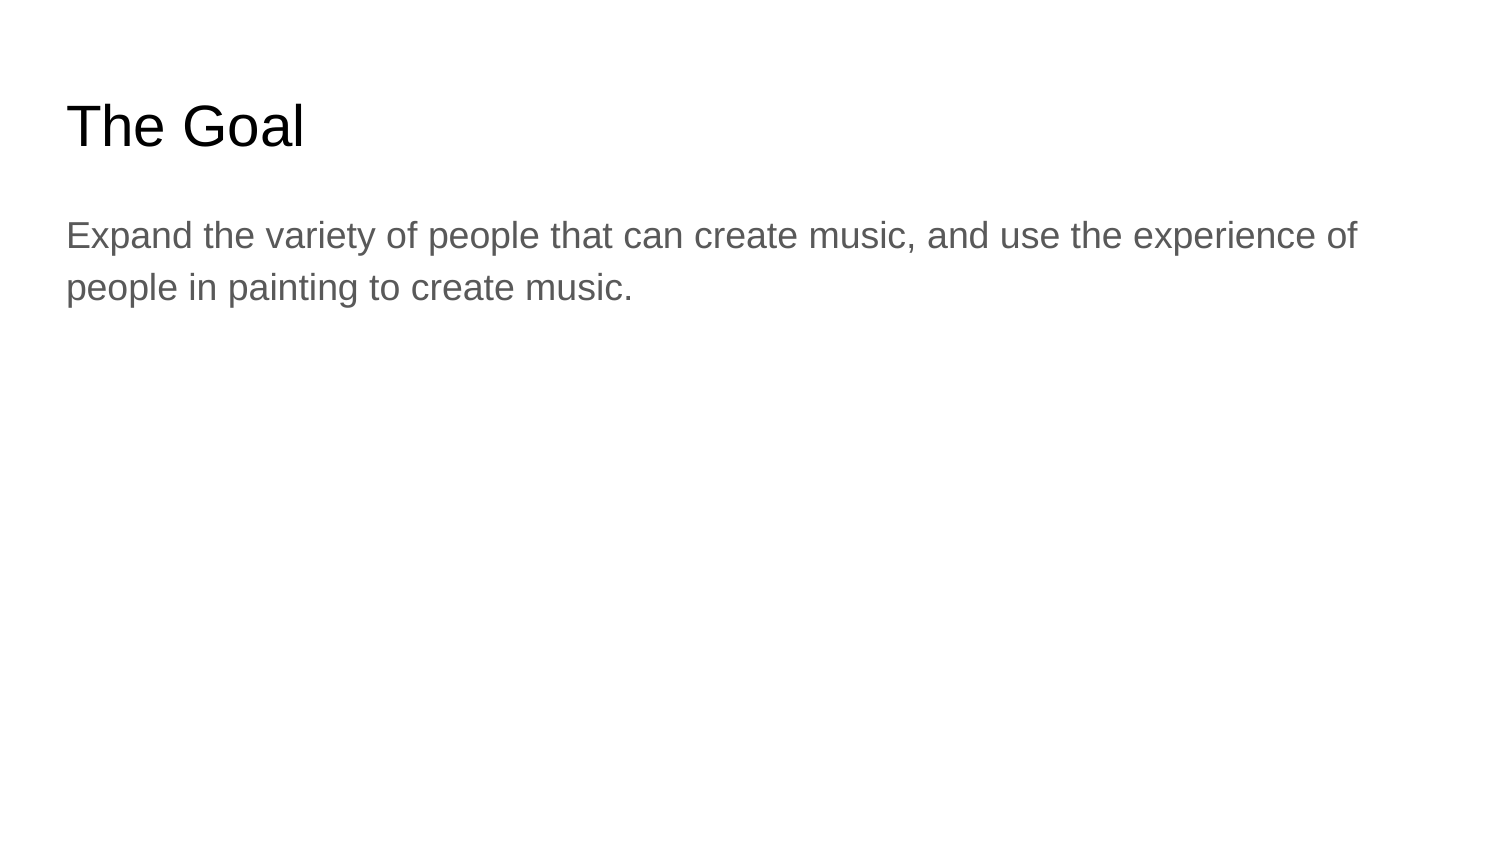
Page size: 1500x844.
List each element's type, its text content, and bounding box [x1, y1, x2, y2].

title The Goal [51, 72, 1449, 167]
list Expand the variety of people that can create music, and use the experience of people in painting to create music. [51, 189, 1449, 750]
